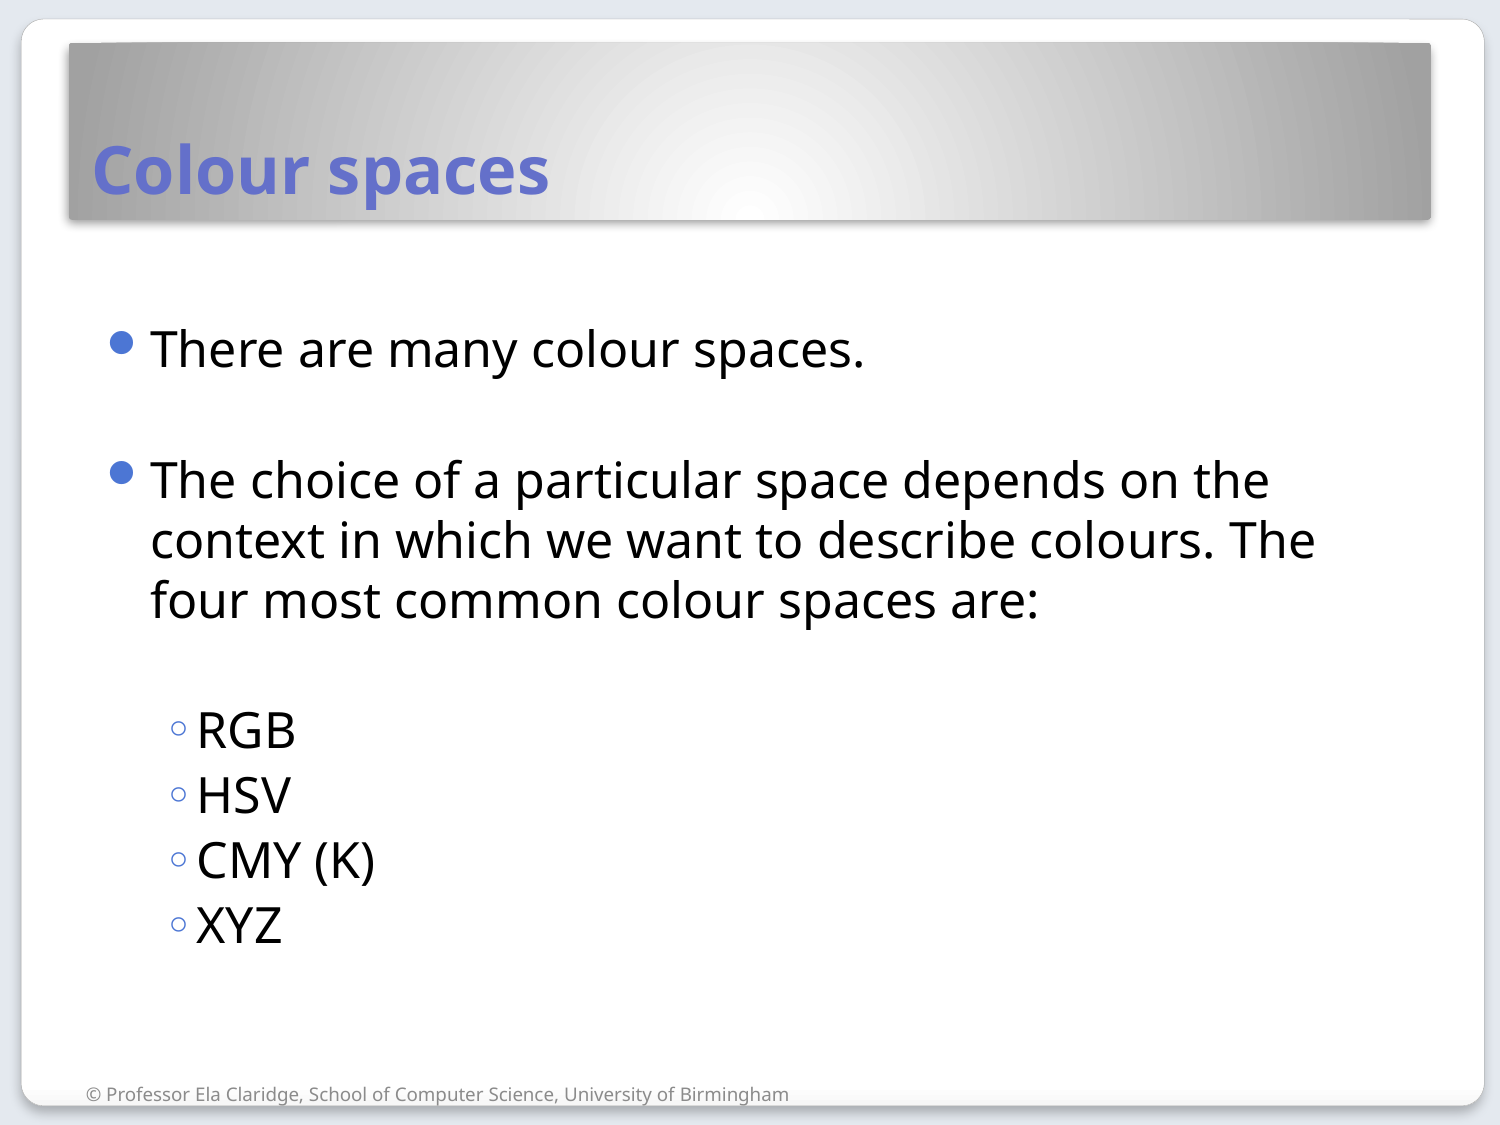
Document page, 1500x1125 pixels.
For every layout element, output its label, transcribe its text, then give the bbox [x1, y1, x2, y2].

list There are many colour spaces. The choice of a particular space depends on the context in which we want to describe colours. The four most common colour spaces are: RGB HSV CMY (K) XYZ [76, 302, 1420, 1047]
title Colour spaces [76, 42, 1420, 216]
footer © Professor Ela Claridge, School of Computer Science, University of Birmingham [70, 1065, 1008, 1125]
